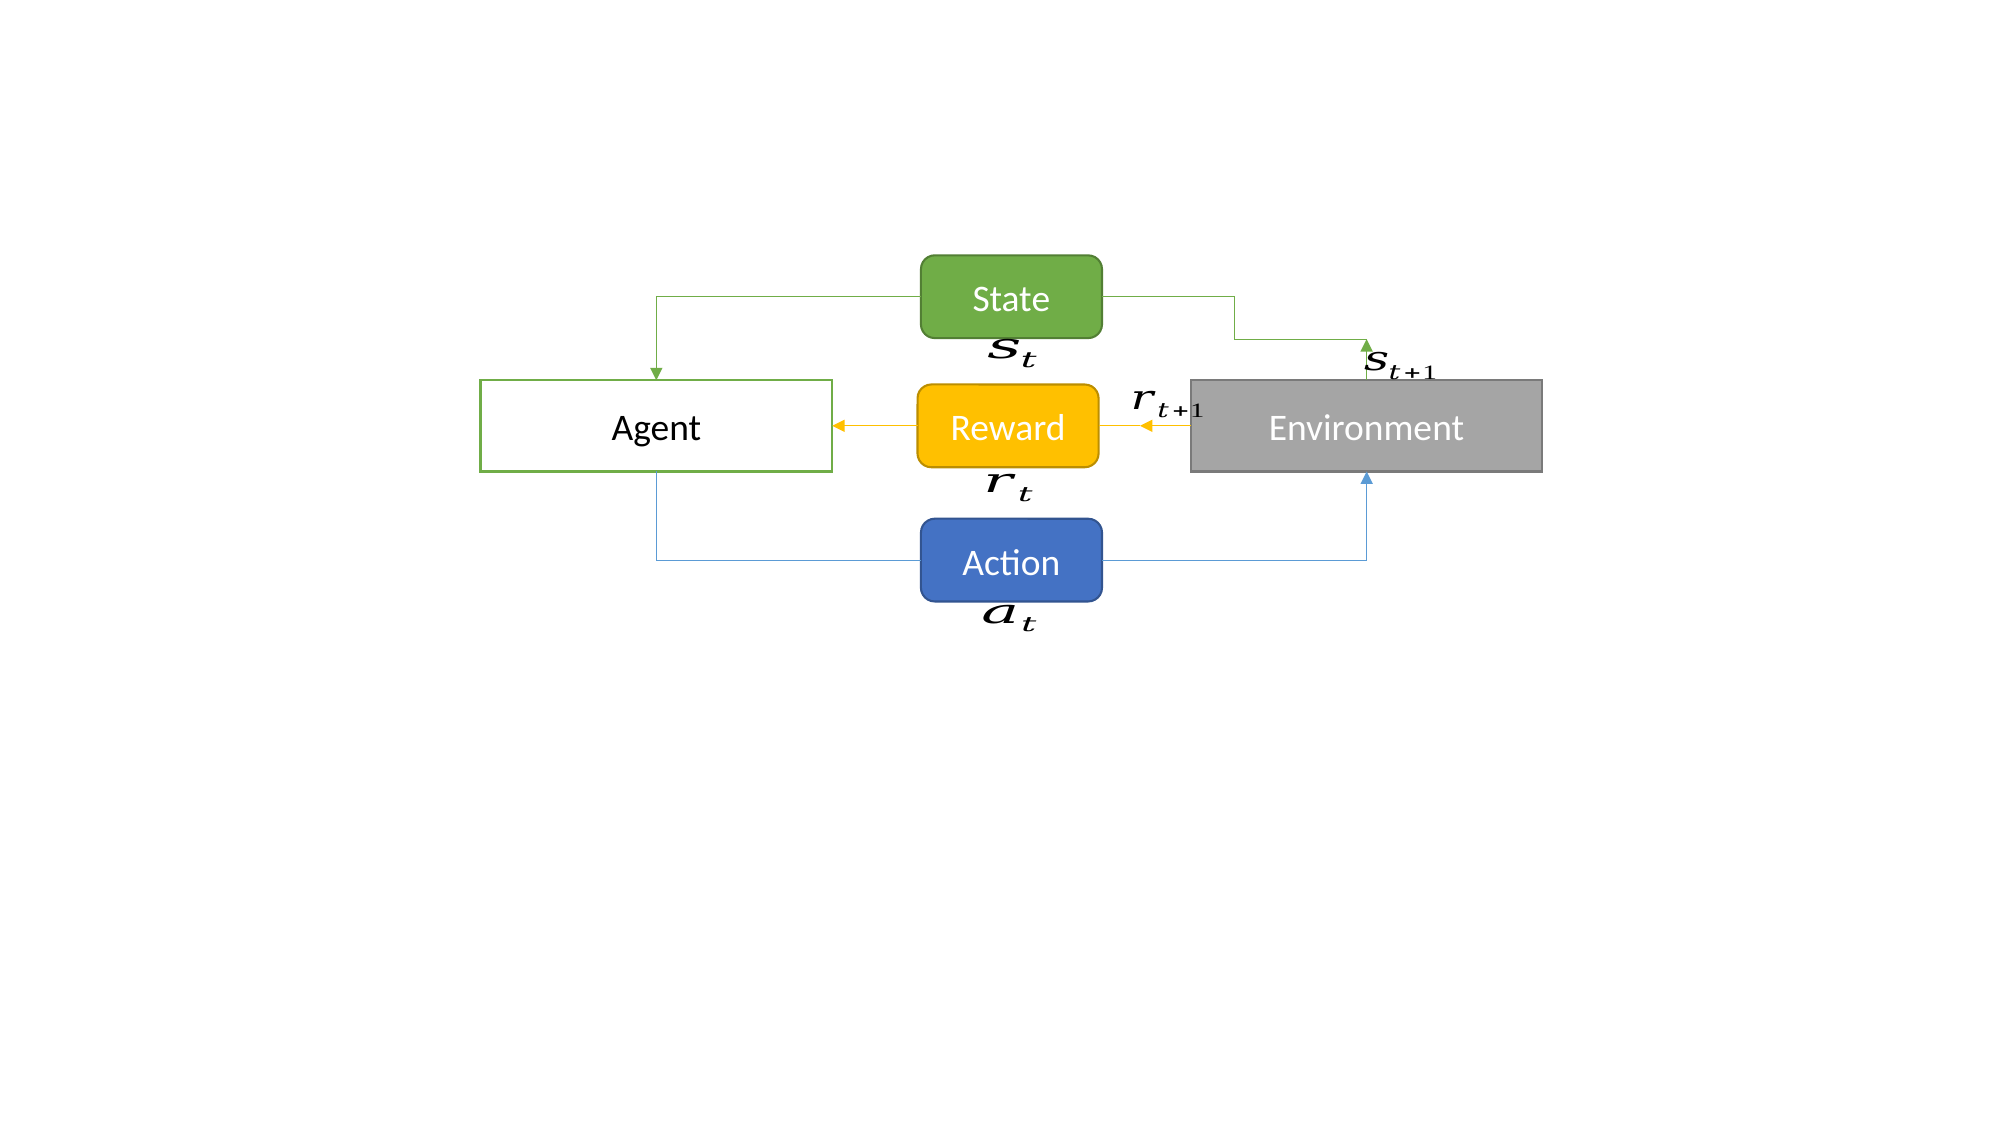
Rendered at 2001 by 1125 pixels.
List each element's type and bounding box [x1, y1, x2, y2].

text_box [480, 255, 1543, 637]
